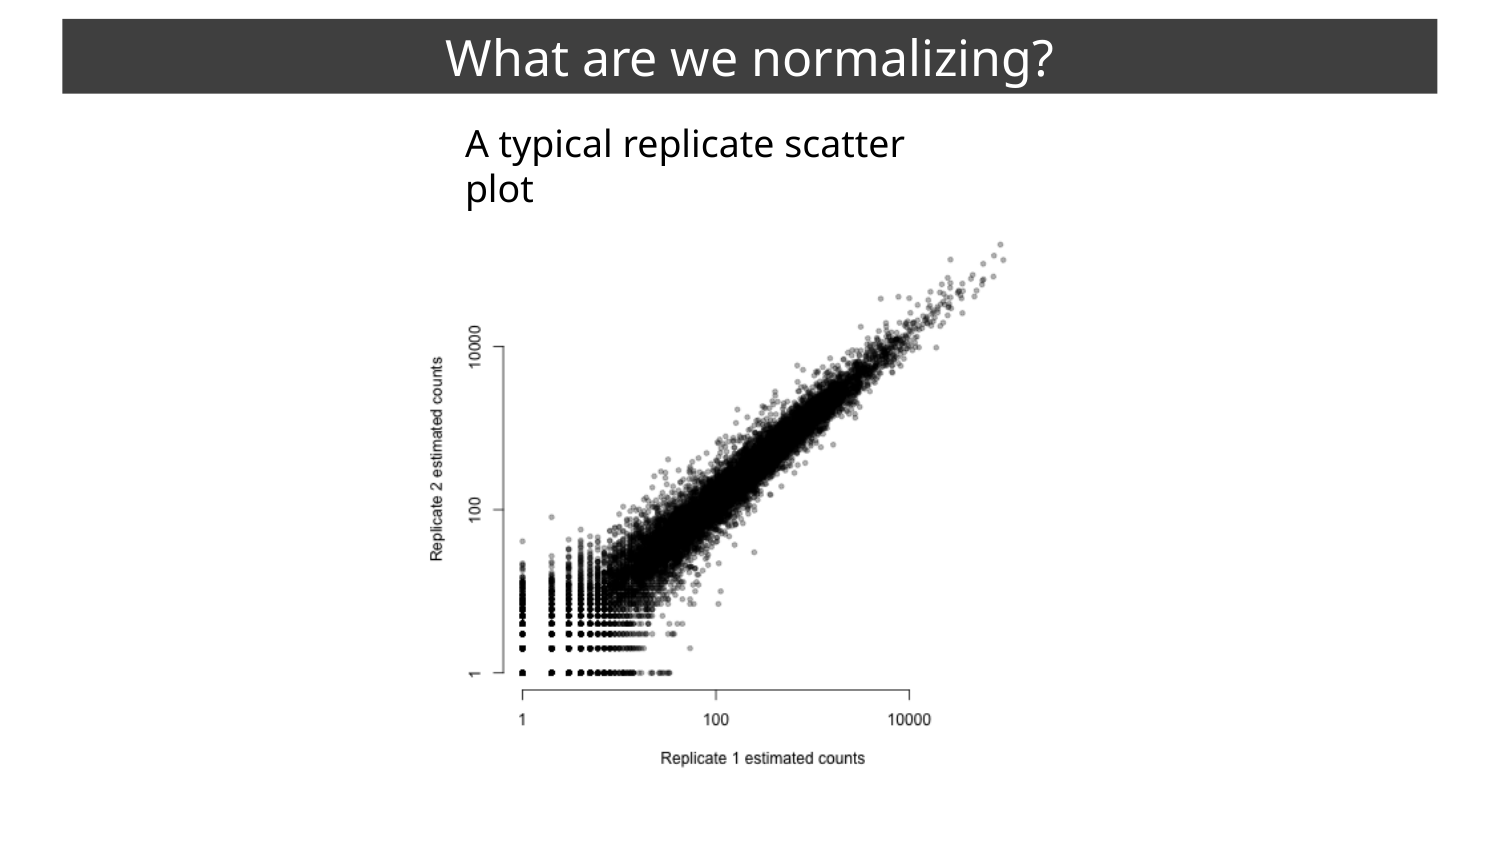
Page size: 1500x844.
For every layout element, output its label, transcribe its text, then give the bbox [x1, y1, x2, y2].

text_box A typical replicate scatter plot [449, 112, 975, 148]
picture [424, 149, 1063, 788]
title What are we normalizing? [62, 18, 1438, 94]
